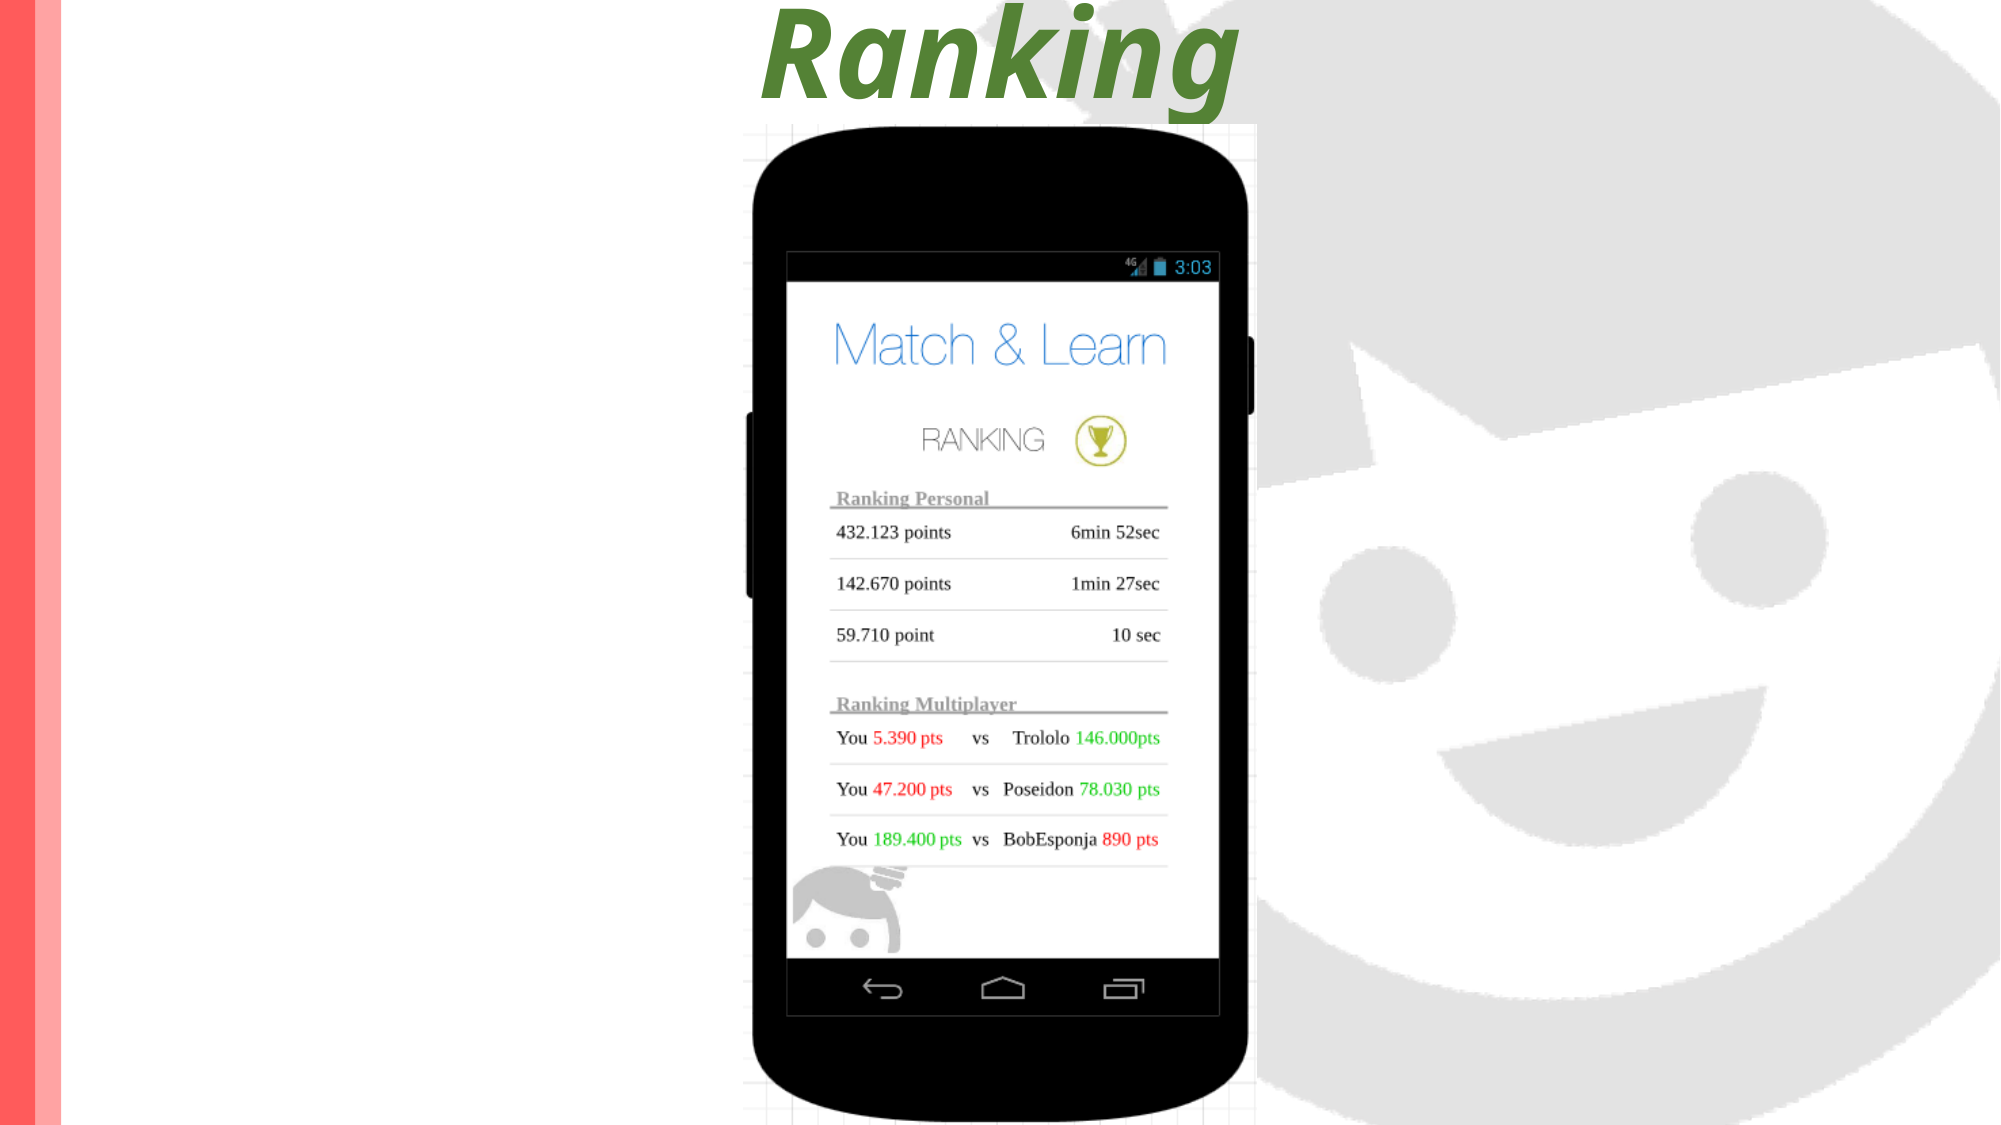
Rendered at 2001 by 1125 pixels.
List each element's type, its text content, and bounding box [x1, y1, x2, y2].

text_box Ranking [170, 0, 1830, 134]
picture [743, 124, 1257, 1125]
